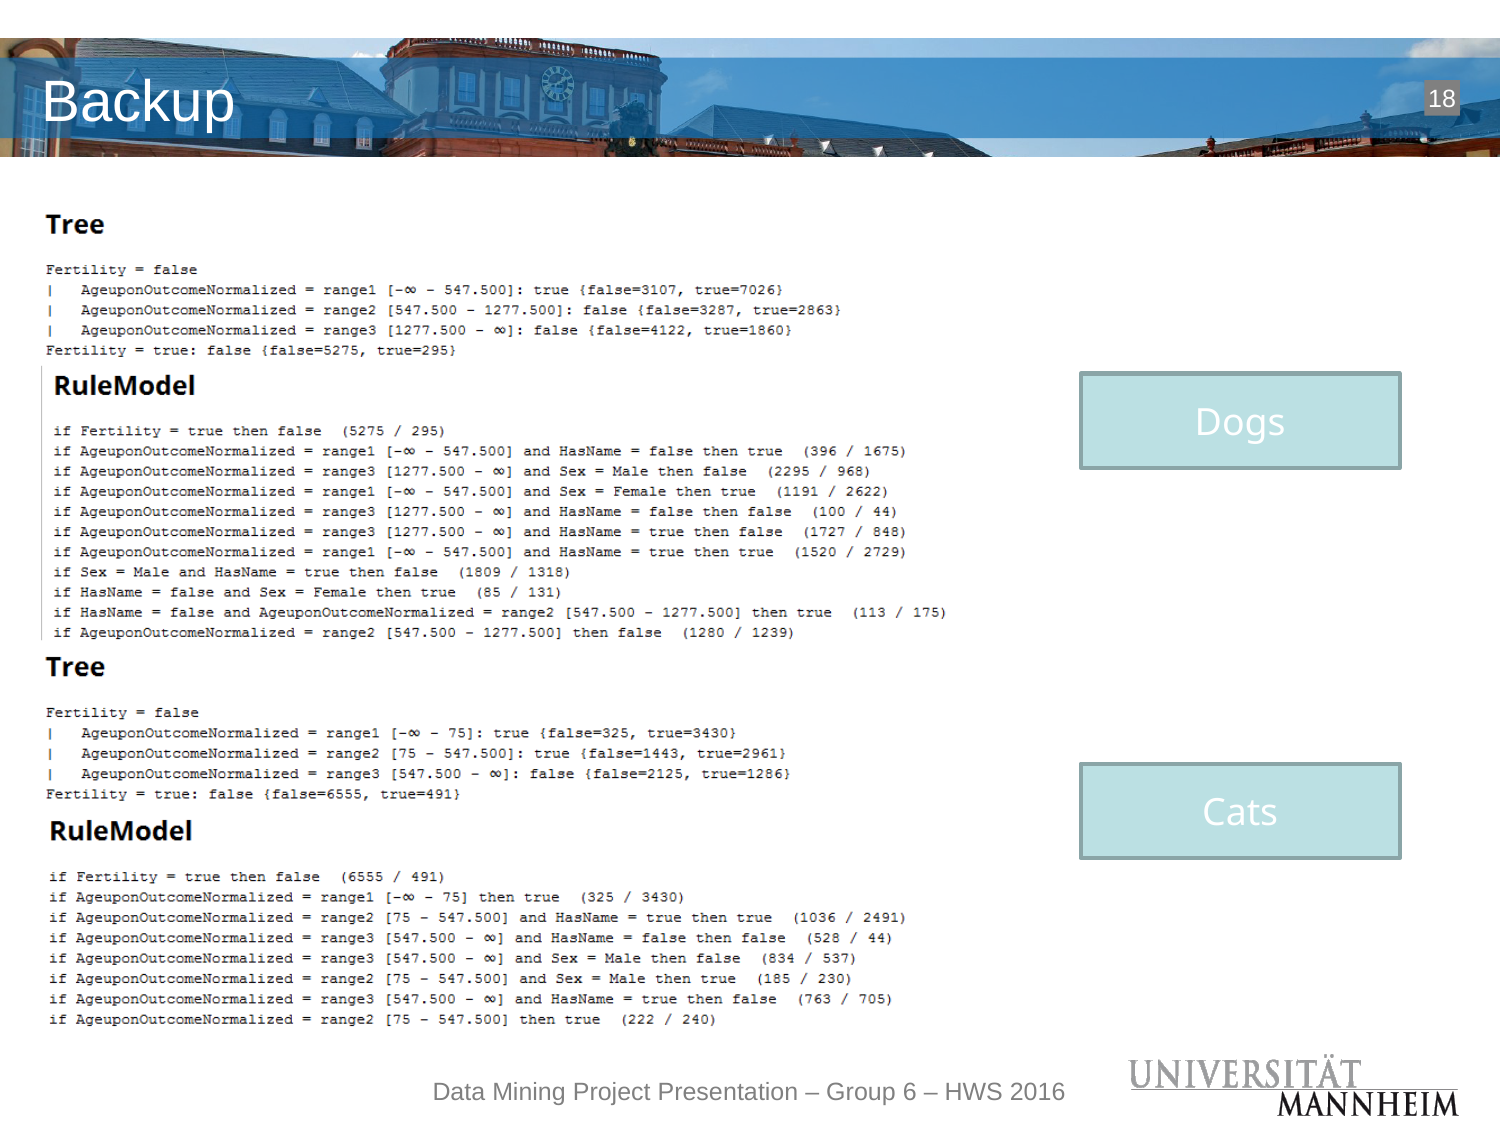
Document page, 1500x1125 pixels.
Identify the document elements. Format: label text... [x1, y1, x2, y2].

footer Data Mining Project Presentation – Group 6 – HWS 2016 [395, 1069, 1105, 1112]
picture [1128, 1054, 1459, 1116]
picture [40, 648, 915, 1034]
picture [0, 38, 1500, 157]
picture [40, 207, 952, 647]
text_box Dogs [1079, 371, 1402, 470]
slide_number 18 [1424, 79, 1461, 116]
text_box Cats [1079, 762, 1402, 860]
title Backup [41, 57, 1459, 139]
